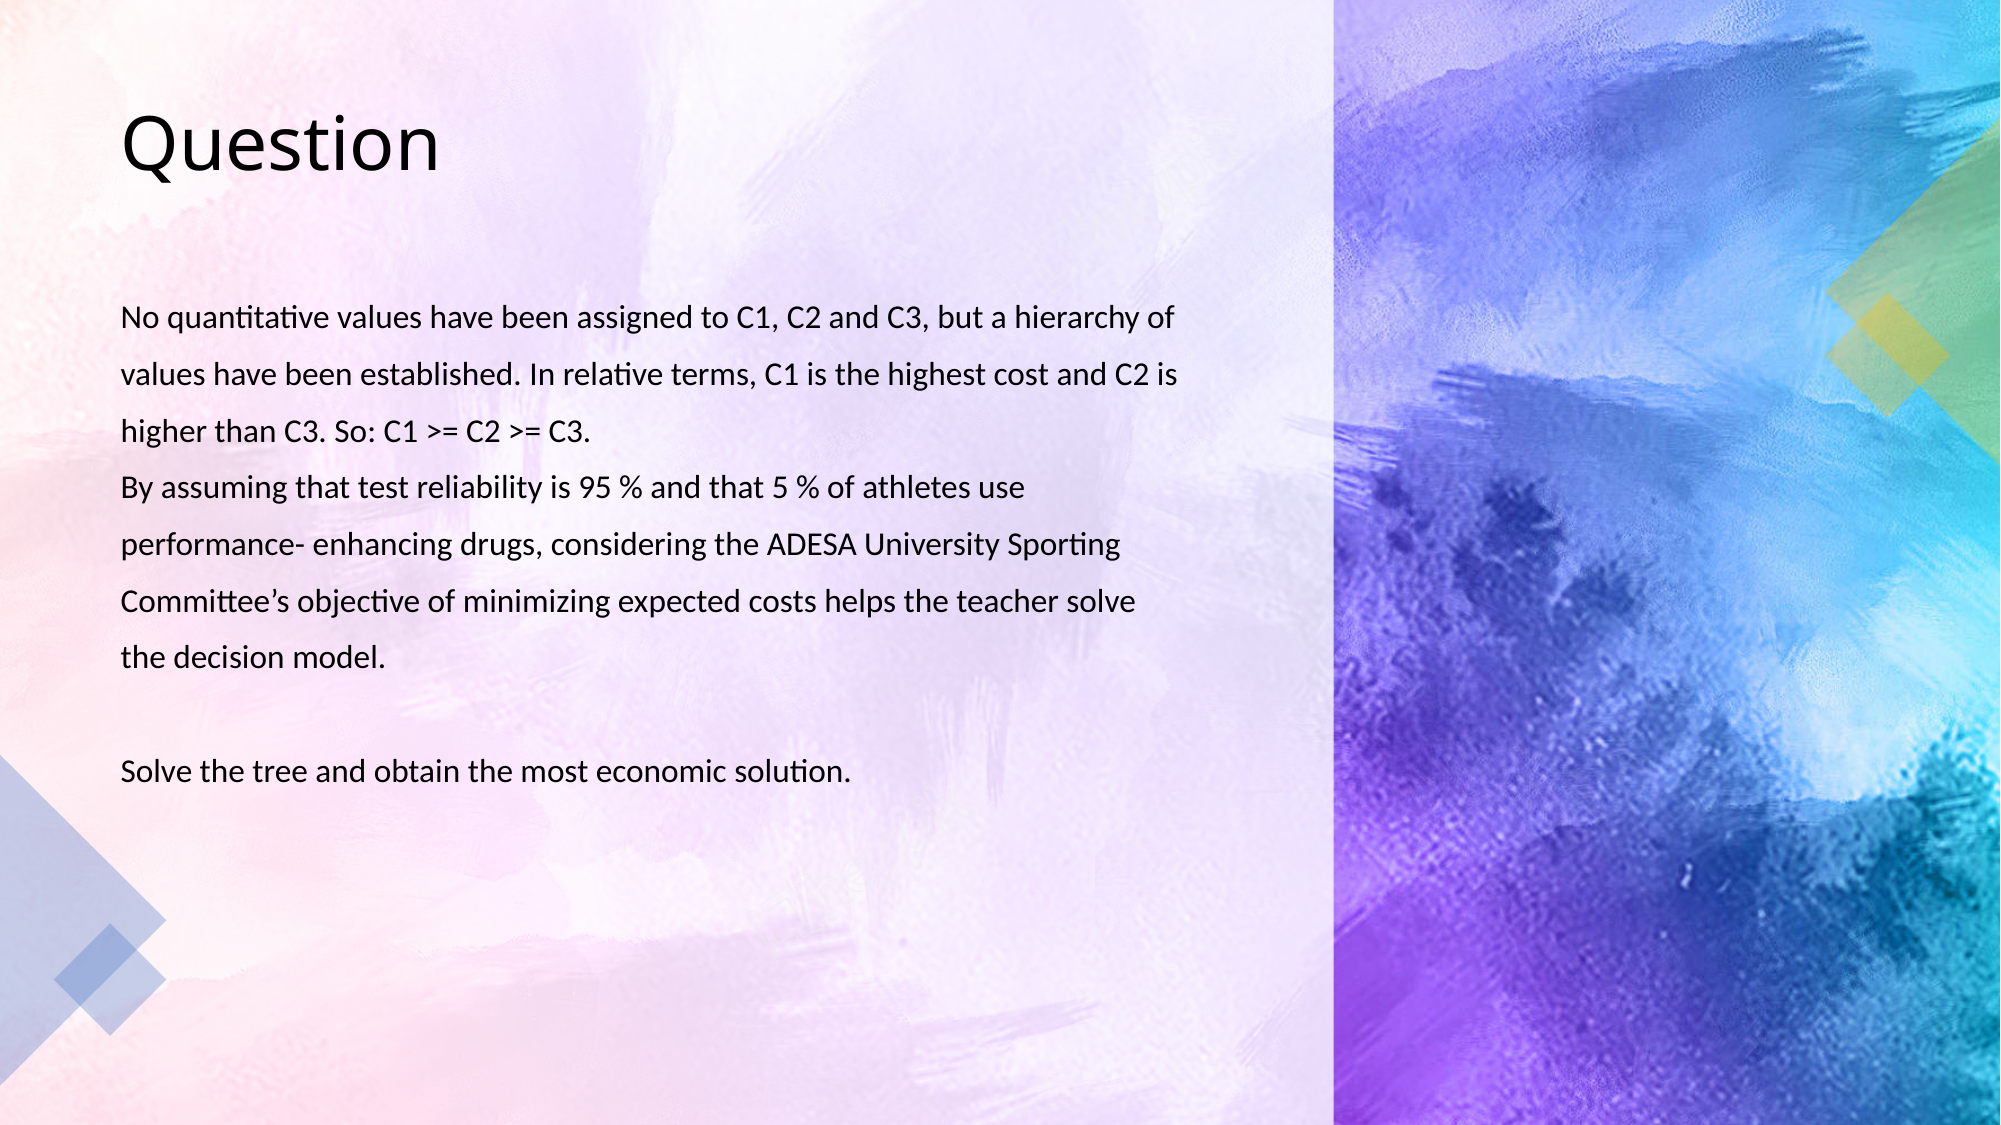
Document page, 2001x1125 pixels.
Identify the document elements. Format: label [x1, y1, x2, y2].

picture [0, 0, 2000, 1125]
text_box [1824, 116, 2000, 466]
